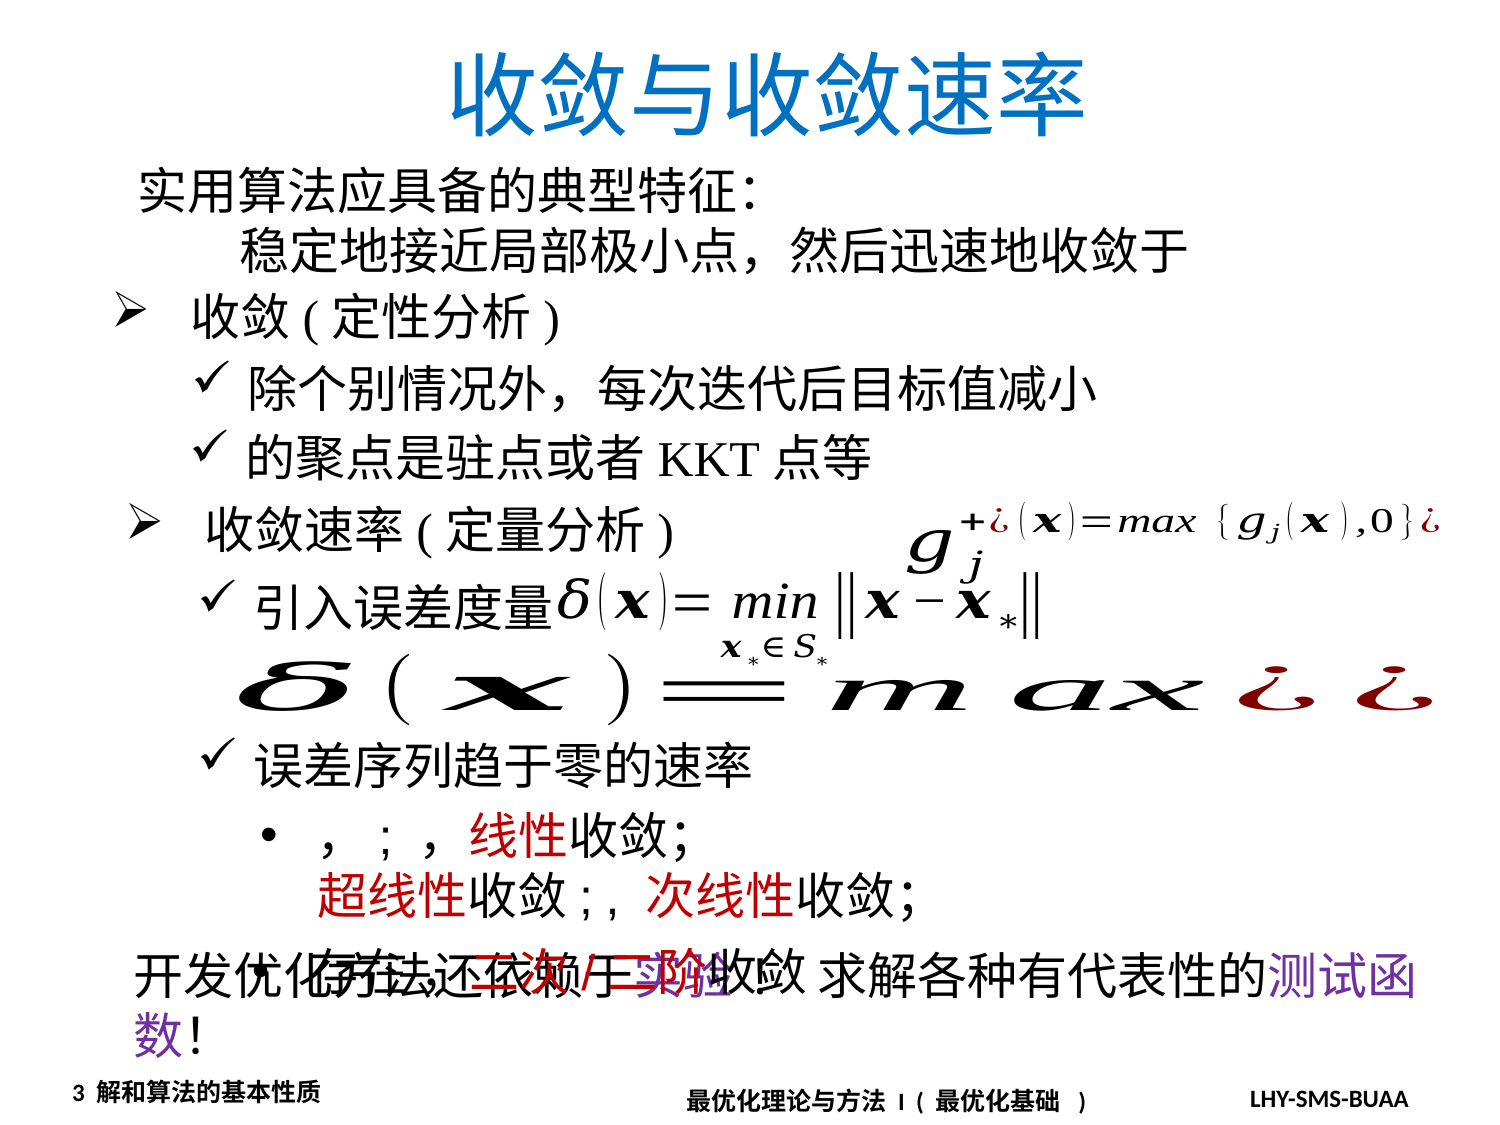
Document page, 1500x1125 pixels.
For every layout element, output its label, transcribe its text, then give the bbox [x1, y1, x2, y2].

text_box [222, 499, 1451, 730]
text_box 收敛与收敛速率 [134, 34, 1400, 155]
text_box 收敛(定性分析) [96, 277, 575, 353]
text_box 除个别情况外，每次迭代后目标值减小 [176, 350, 1214, 426]
text_box 开发优化方法还依赖于实验! 求解各种有代表性的测试函数！ [118, 937, 1500, 1073]
text_box 收敛速率(定量分析) [110, 490, 720, 566]
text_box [182, 568, 217, 671]
